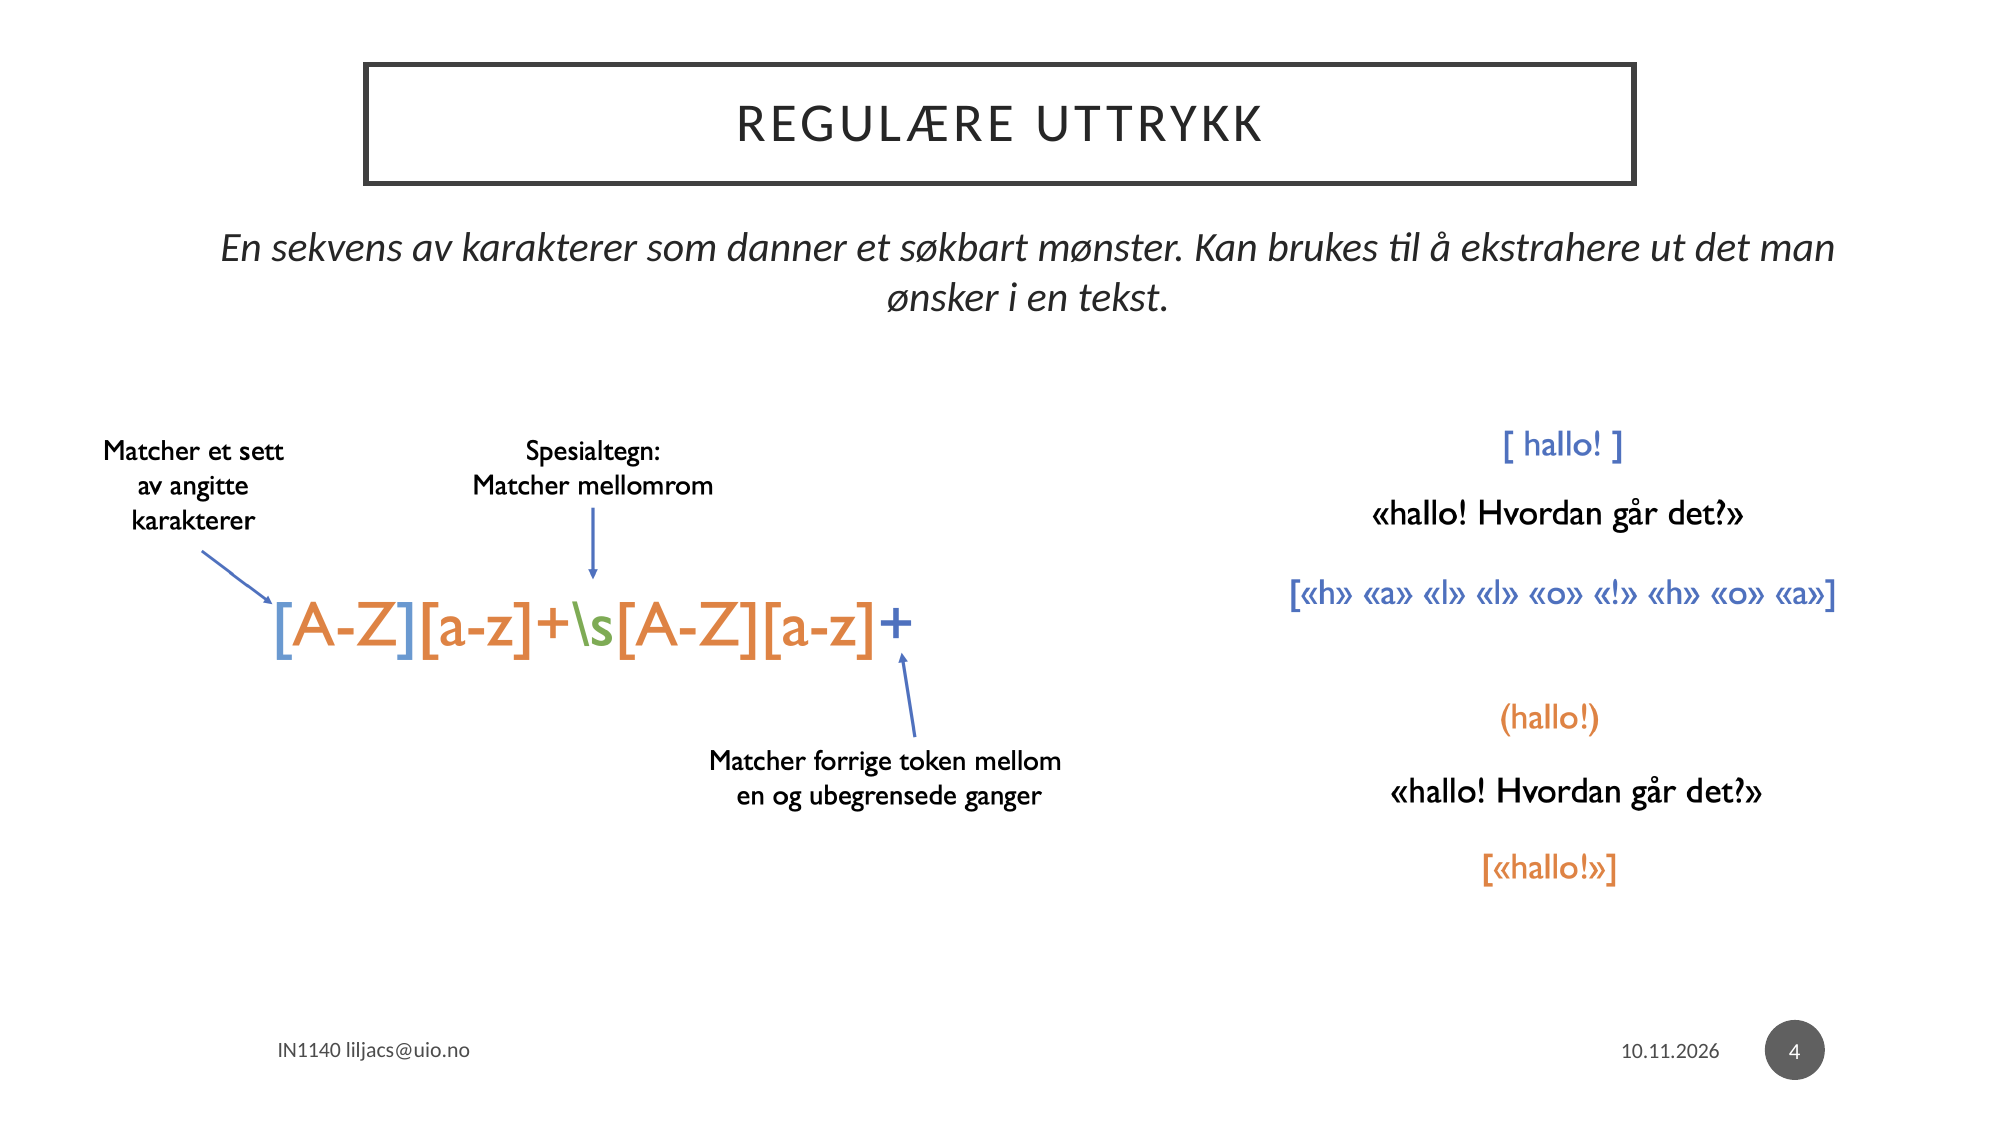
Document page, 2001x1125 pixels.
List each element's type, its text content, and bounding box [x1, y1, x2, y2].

picture [92, 418, 1066, 816]
picture [1263, 394, 1858, 633]
slide_number 4 [1764, 1019, 1825, 1080]
list En sekvens av karakterer som danner et søkbart mønster. Kan brukes til å ekstrahere ut det man ønsker i en tekst. [150, 212, 1908, 1009]
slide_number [1283, 1023, 1735, 1077]
footer IN1140 liljacs@uio.no [262, 1023, 1231, 1076]
title Regulære uttrykk [363, 62, 1637, 186]
picture [1363, 664, 1795, 898]
